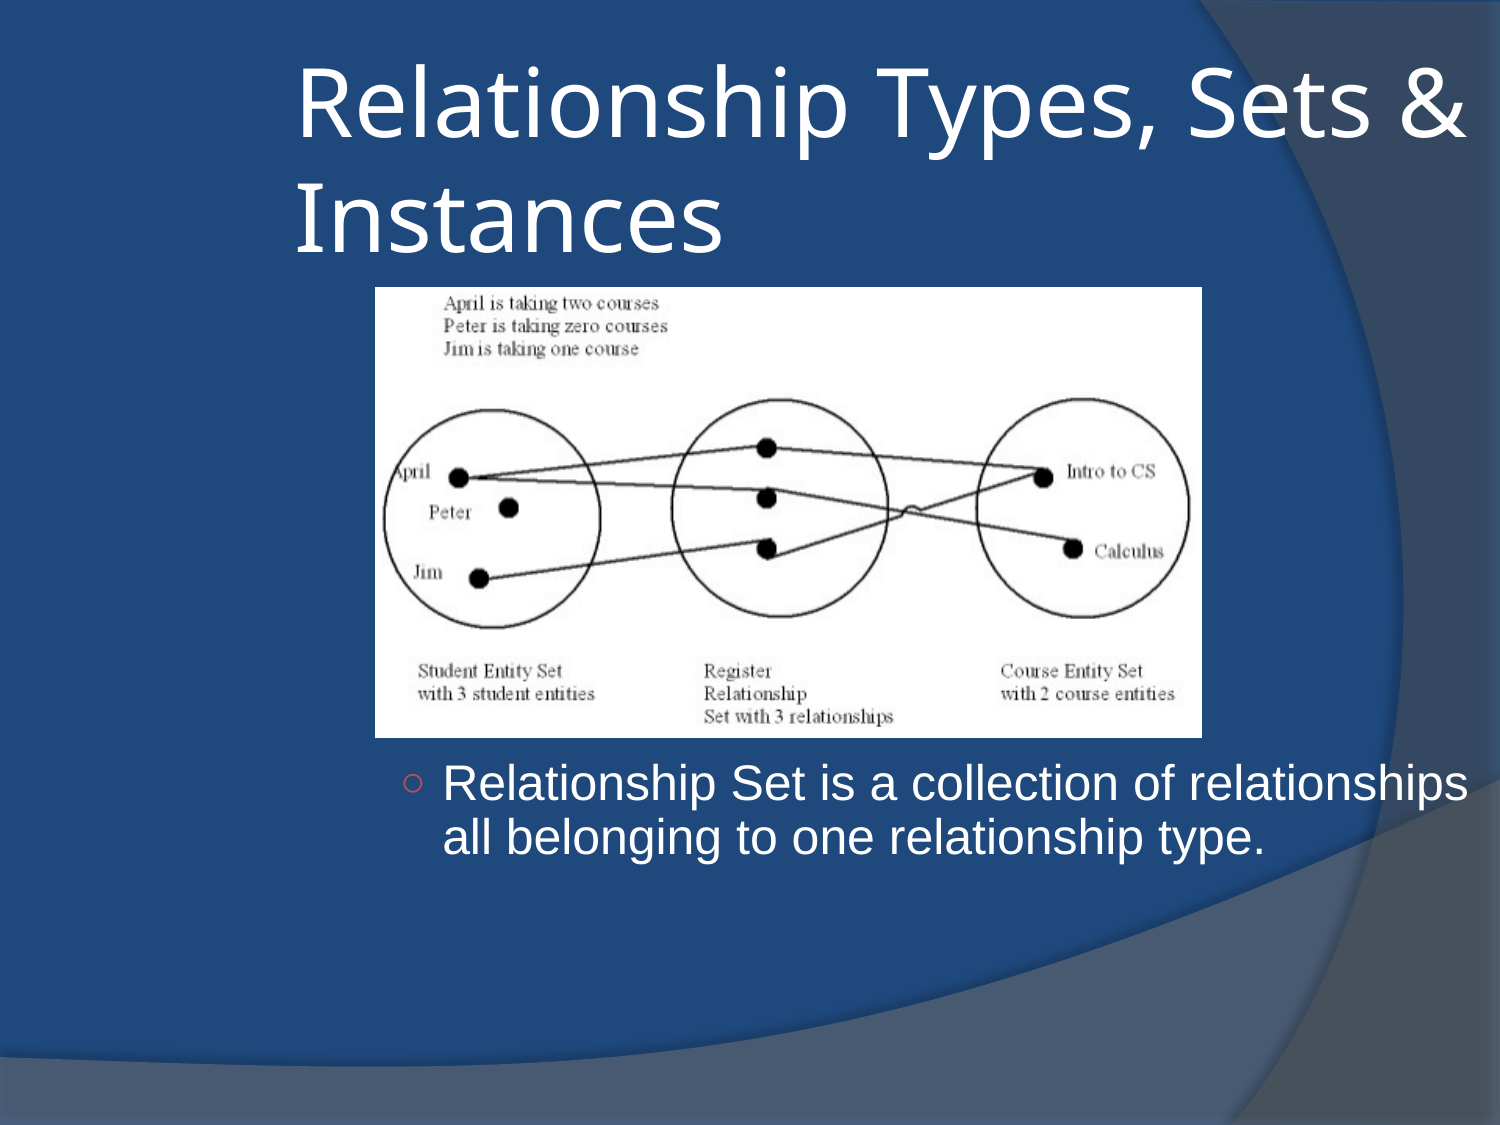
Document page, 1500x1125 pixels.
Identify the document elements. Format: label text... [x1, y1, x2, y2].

title Relationship Types, Sets & Instances [287, 31, 1500, 282]
text_box Relationship Set is a collection of relationships all belonging to one relationship type. [262, 749, 1500, 1125]
list [262, 312, 1500, 749]
picture [374, 287, 1202, 738]
